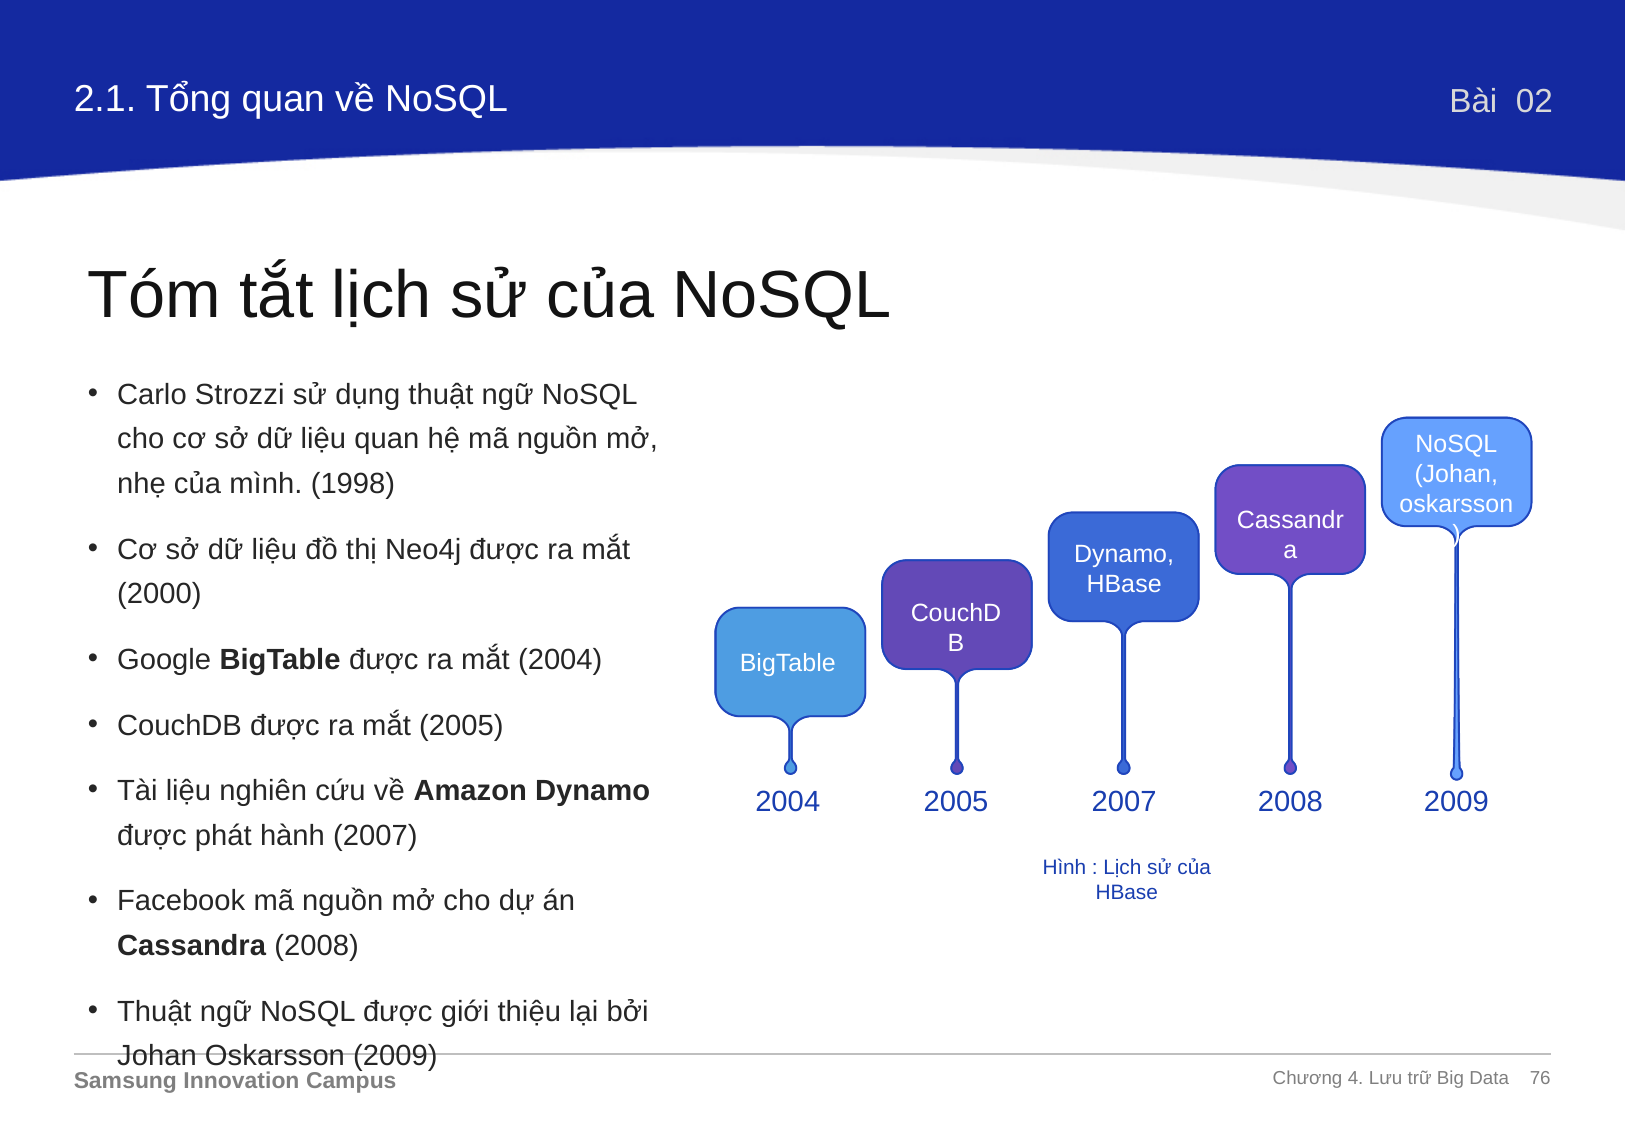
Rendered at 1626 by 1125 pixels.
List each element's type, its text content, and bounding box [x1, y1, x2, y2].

list Bài 02 [1423, 79, 1554, 120]
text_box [714, 416, 1534, 887]
list Tóm tắt lịch sử của NoSQL [87, 249, 1531, 331]
list 2.1. Tổng quan về NoSQL [73, 73, 980, 119]
picture [0, 0, 1625, 1125]
list Carlo Strozzi sử dụng thuật ngữ NoSQL cho cơ sở dữ liệu quan hệ mã nguồn mở, nhẹ của mình. (1998) Cơ sở dữ liệu đồ thị Neo4j được ra mắt (2000) Google BigTable được ra mắt (2004) CouchDB được ra mắt (2005) Tài liệu nghiên cứu về Amazon Dynamo được phát hành (2007) Facebook mã nguồn mở cho dự án Cassandra (2008) Thuật ngữ NoSQL được giới thiệu lại bởi Johan Oskarsson (2009) [87, 365, 690, 516]
